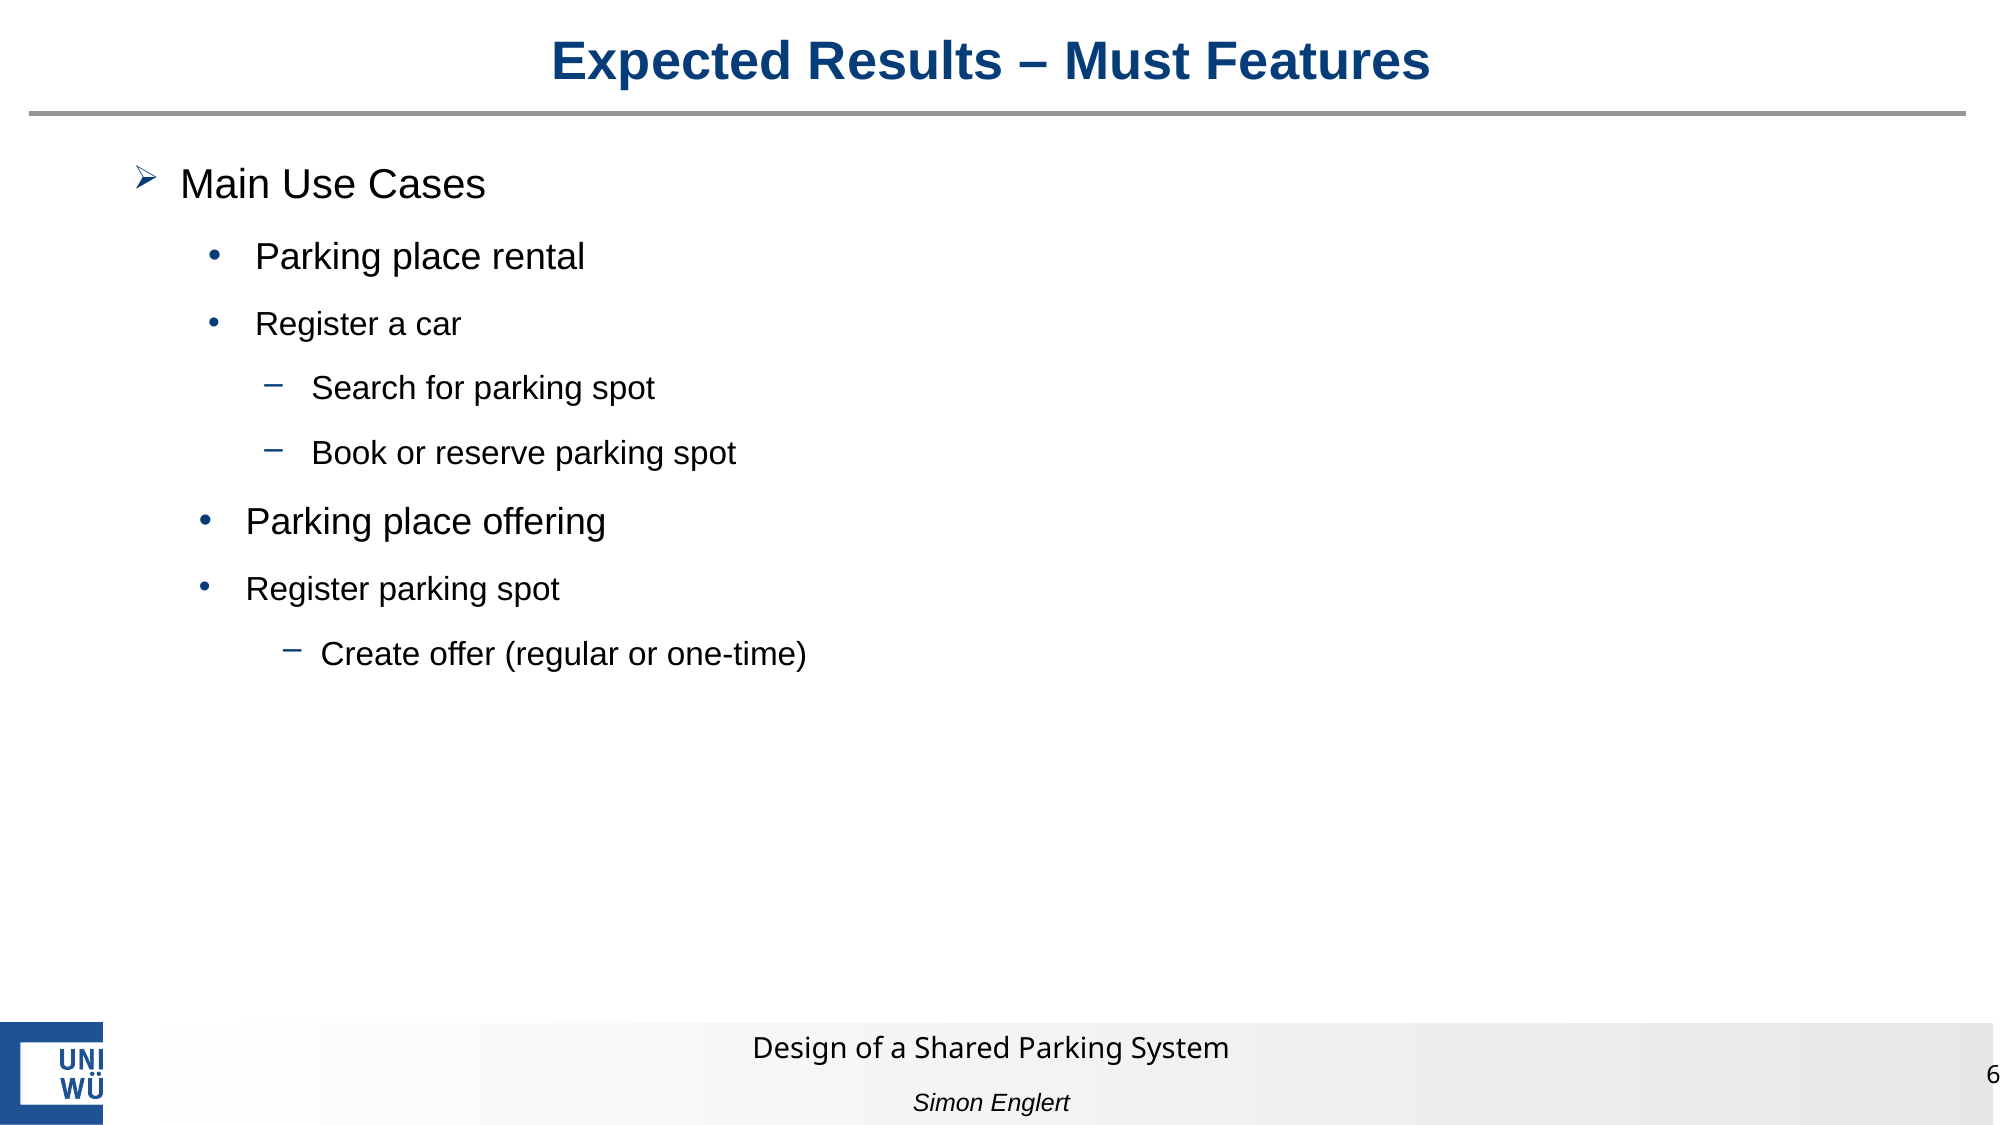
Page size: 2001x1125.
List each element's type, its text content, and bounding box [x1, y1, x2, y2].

title Expected Results – Must Features [117, 4, 1867, 112]
picture [0, 1022, 103, 1125]
list Main Use Cases Parking place rental Register a car Search for parking spot Book or reserve parking spot Parking place offering Register parking spot Create offer (regular or one-time) [117, 148, 1867, 1000]
